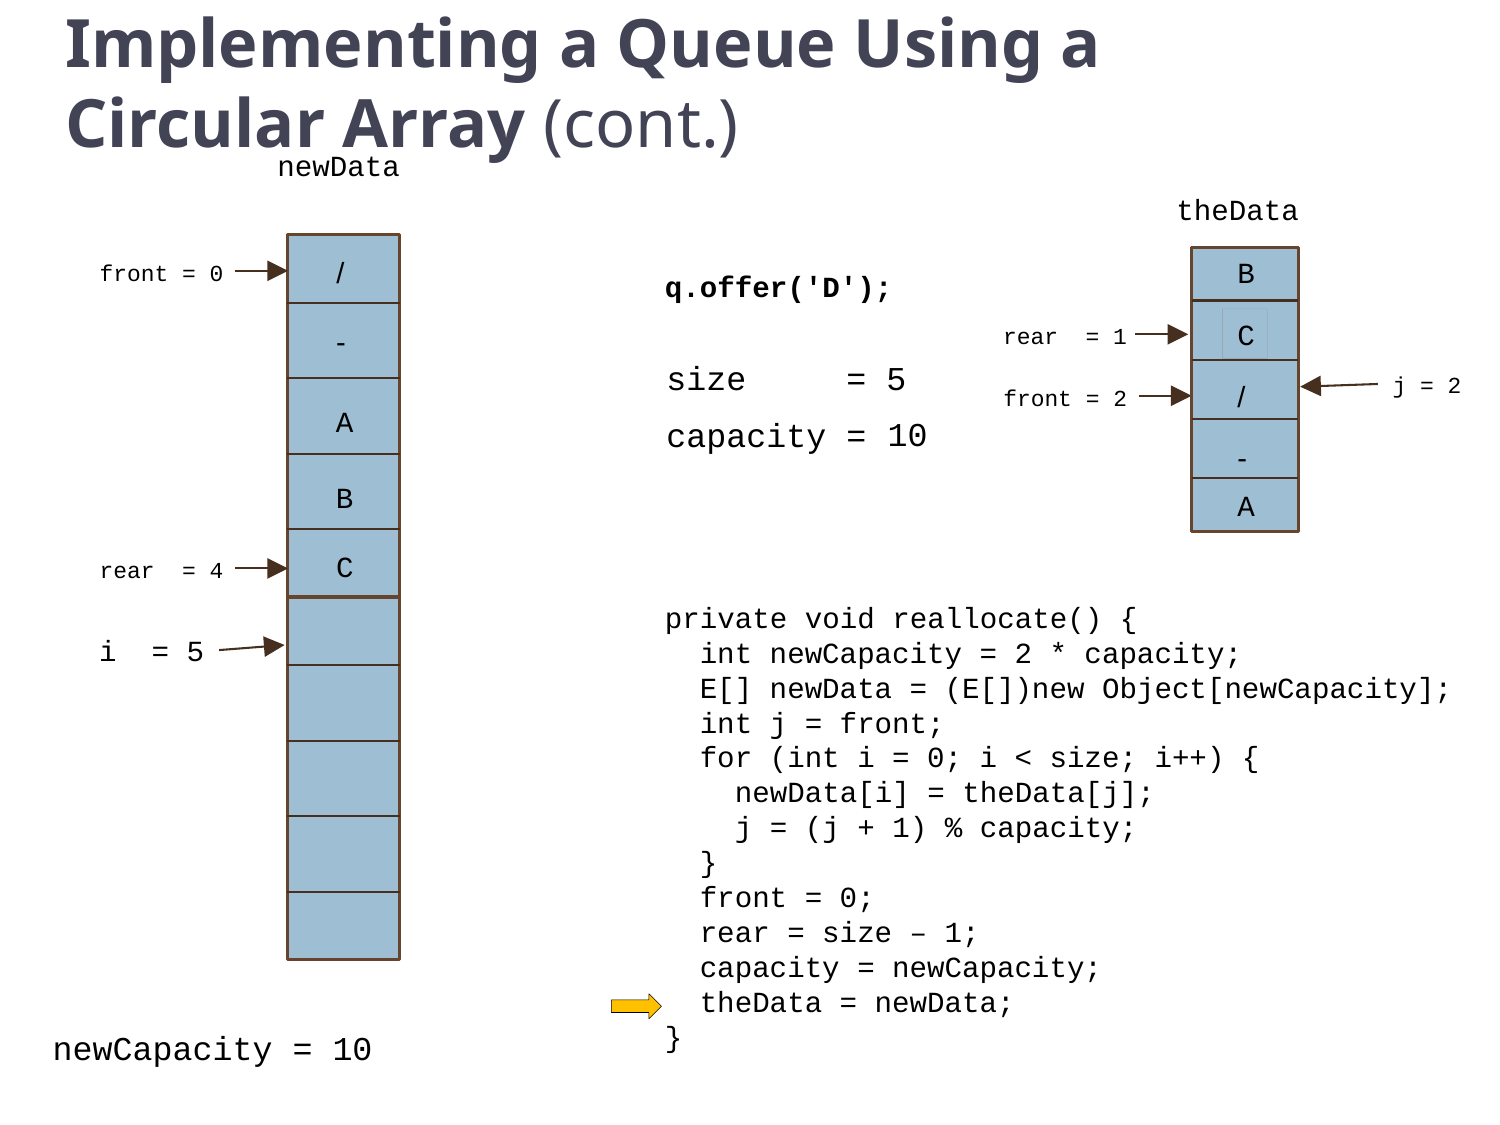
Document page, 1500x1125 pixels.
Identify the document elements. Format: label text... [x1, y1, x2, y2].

text_box private void reallocate() { int newCapacity = 2 * capacity; E[] newData = (E[])new Object[newCapacity]; int j = front; for (int i = 0; i < size; i++) { newData[i] = theData[j]; j = (j + 1) % capacity; } front = 0; rear = size – 1; capacity = newCapacity; theData = newData; } [649, 591, 1475, 1061]
title Implementing a Queue Using a Circular Array (cont.) [49, 0, 1388, 163]
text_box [83, 548, 289, 592]
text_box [286, 234, 401, 960]
text_box q.offer('D'); [649, 261, 1155, 312]
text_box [1161, 183, 1478, 532]
text_box newCapacity = 10 [38, 1019, 538, 1075]
text_box capacity = 5 [651, 406, 922, 462]
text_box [83, 624, 285, 677]
text_box newData [262, 163, 425, 190]
text_box size = 5 [651, 349, 922, 405]
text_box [987, 375, 1155, 420]
text_box [609, 992, 663, 1021]
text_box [83, 250, 289, 295]
text_box 10 [872, 406, 943, 461]
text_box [987, 314, 1155, 358]
